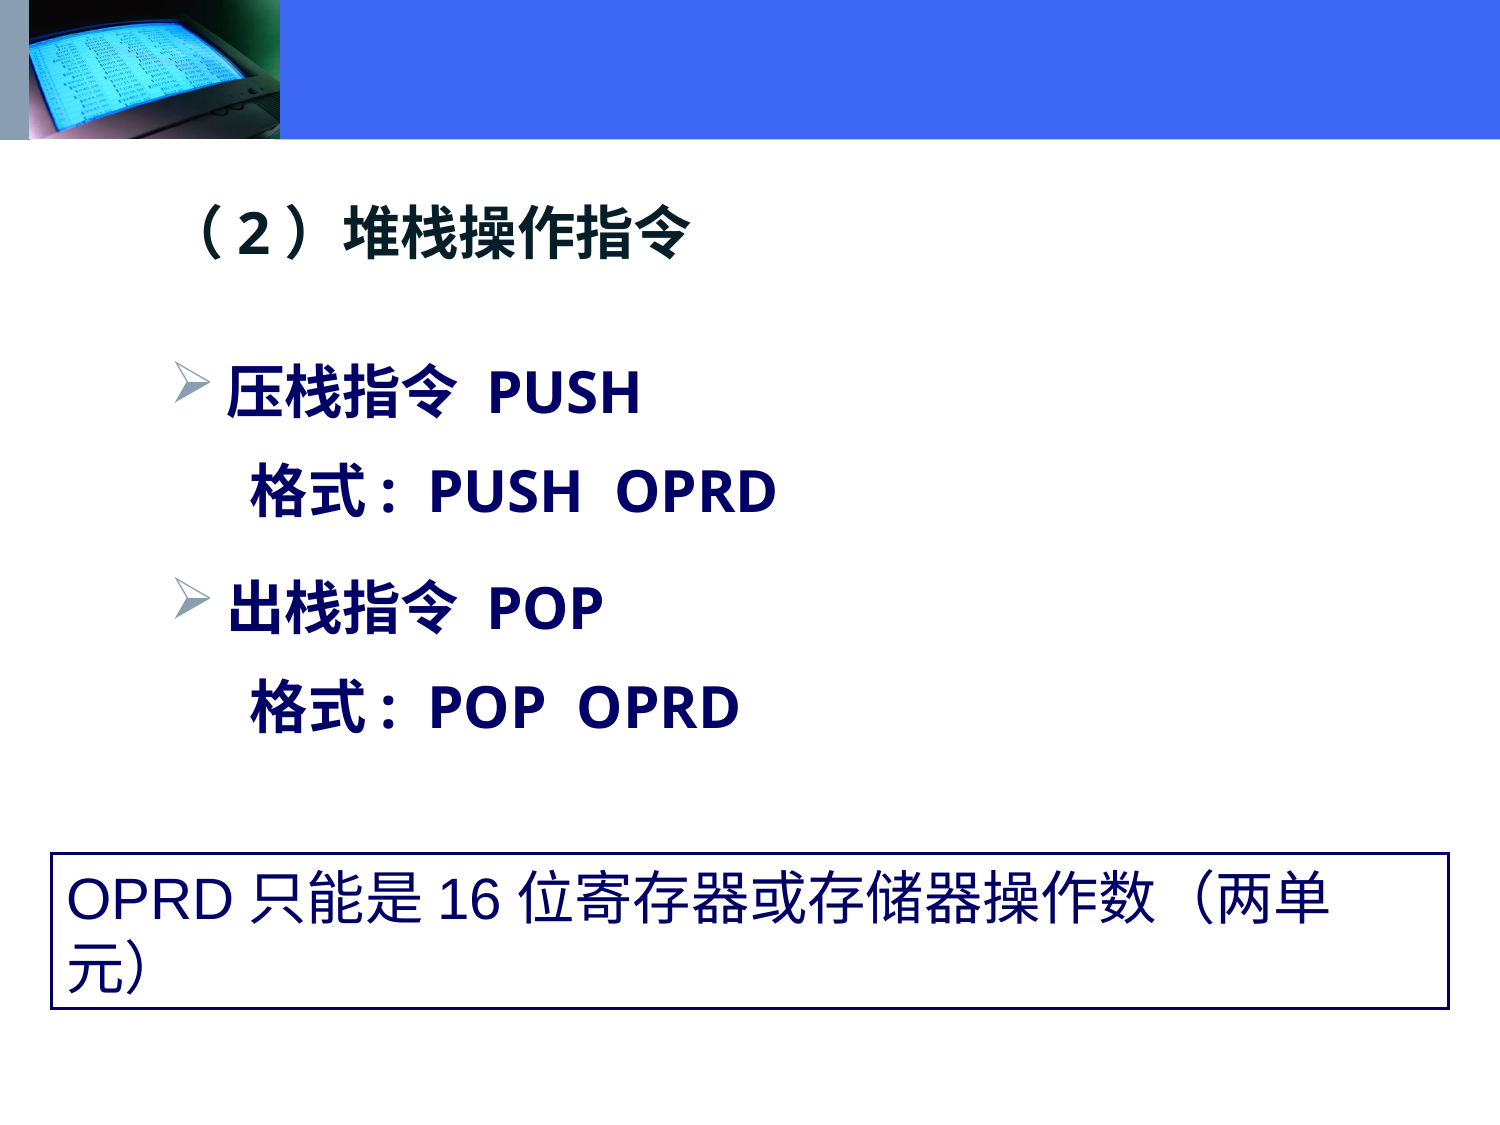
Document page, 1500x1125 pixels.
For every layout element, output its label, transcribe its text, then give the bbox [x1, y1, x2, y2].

picture [29, 0, 280, 139]
text_box OPRD只能是16位寄存器或存储器操作数（两单元） [51, 853, 1449, 1009]
text_box 压栈指令 PUSH 格式: PUSH OPRD 出栈指令 POP 格式: POP OPRD [154, 347, 1218, 853]
title （2）堆栈操作指令 [149, 184, 1226, 278]
